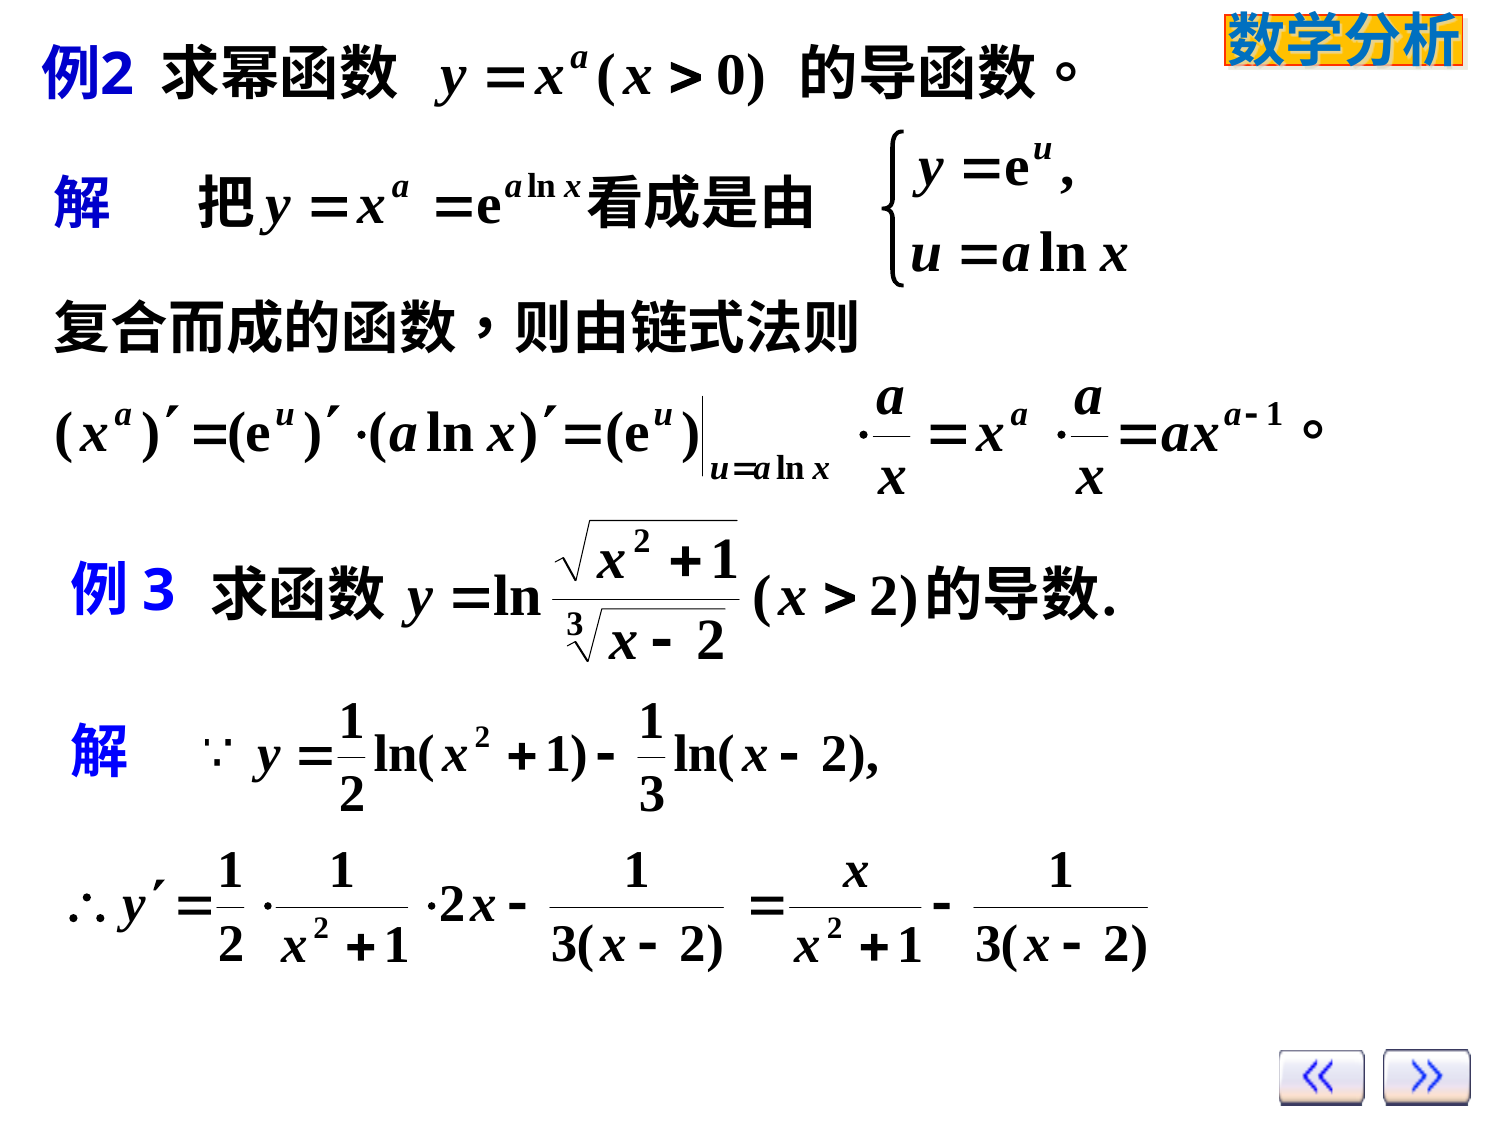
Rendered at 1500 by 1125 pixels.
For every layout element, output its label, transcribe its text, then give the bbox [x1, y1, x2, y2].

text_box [69, 841, 728, 979]
text_box 解 [55, 706, 194, 792]
text_box 例3 [55, 545, 204, 630]
picture [1383, 1049, 1471, 1106]
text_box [742, 841, 1152, 979]
picture [1279, 1050, 1365, 1106]
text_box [52, 125, 1341, 518]
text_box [209, 526, 1119, 668]
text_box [205, 692, 881, 818]
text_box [40, 34, 1081, 204]
